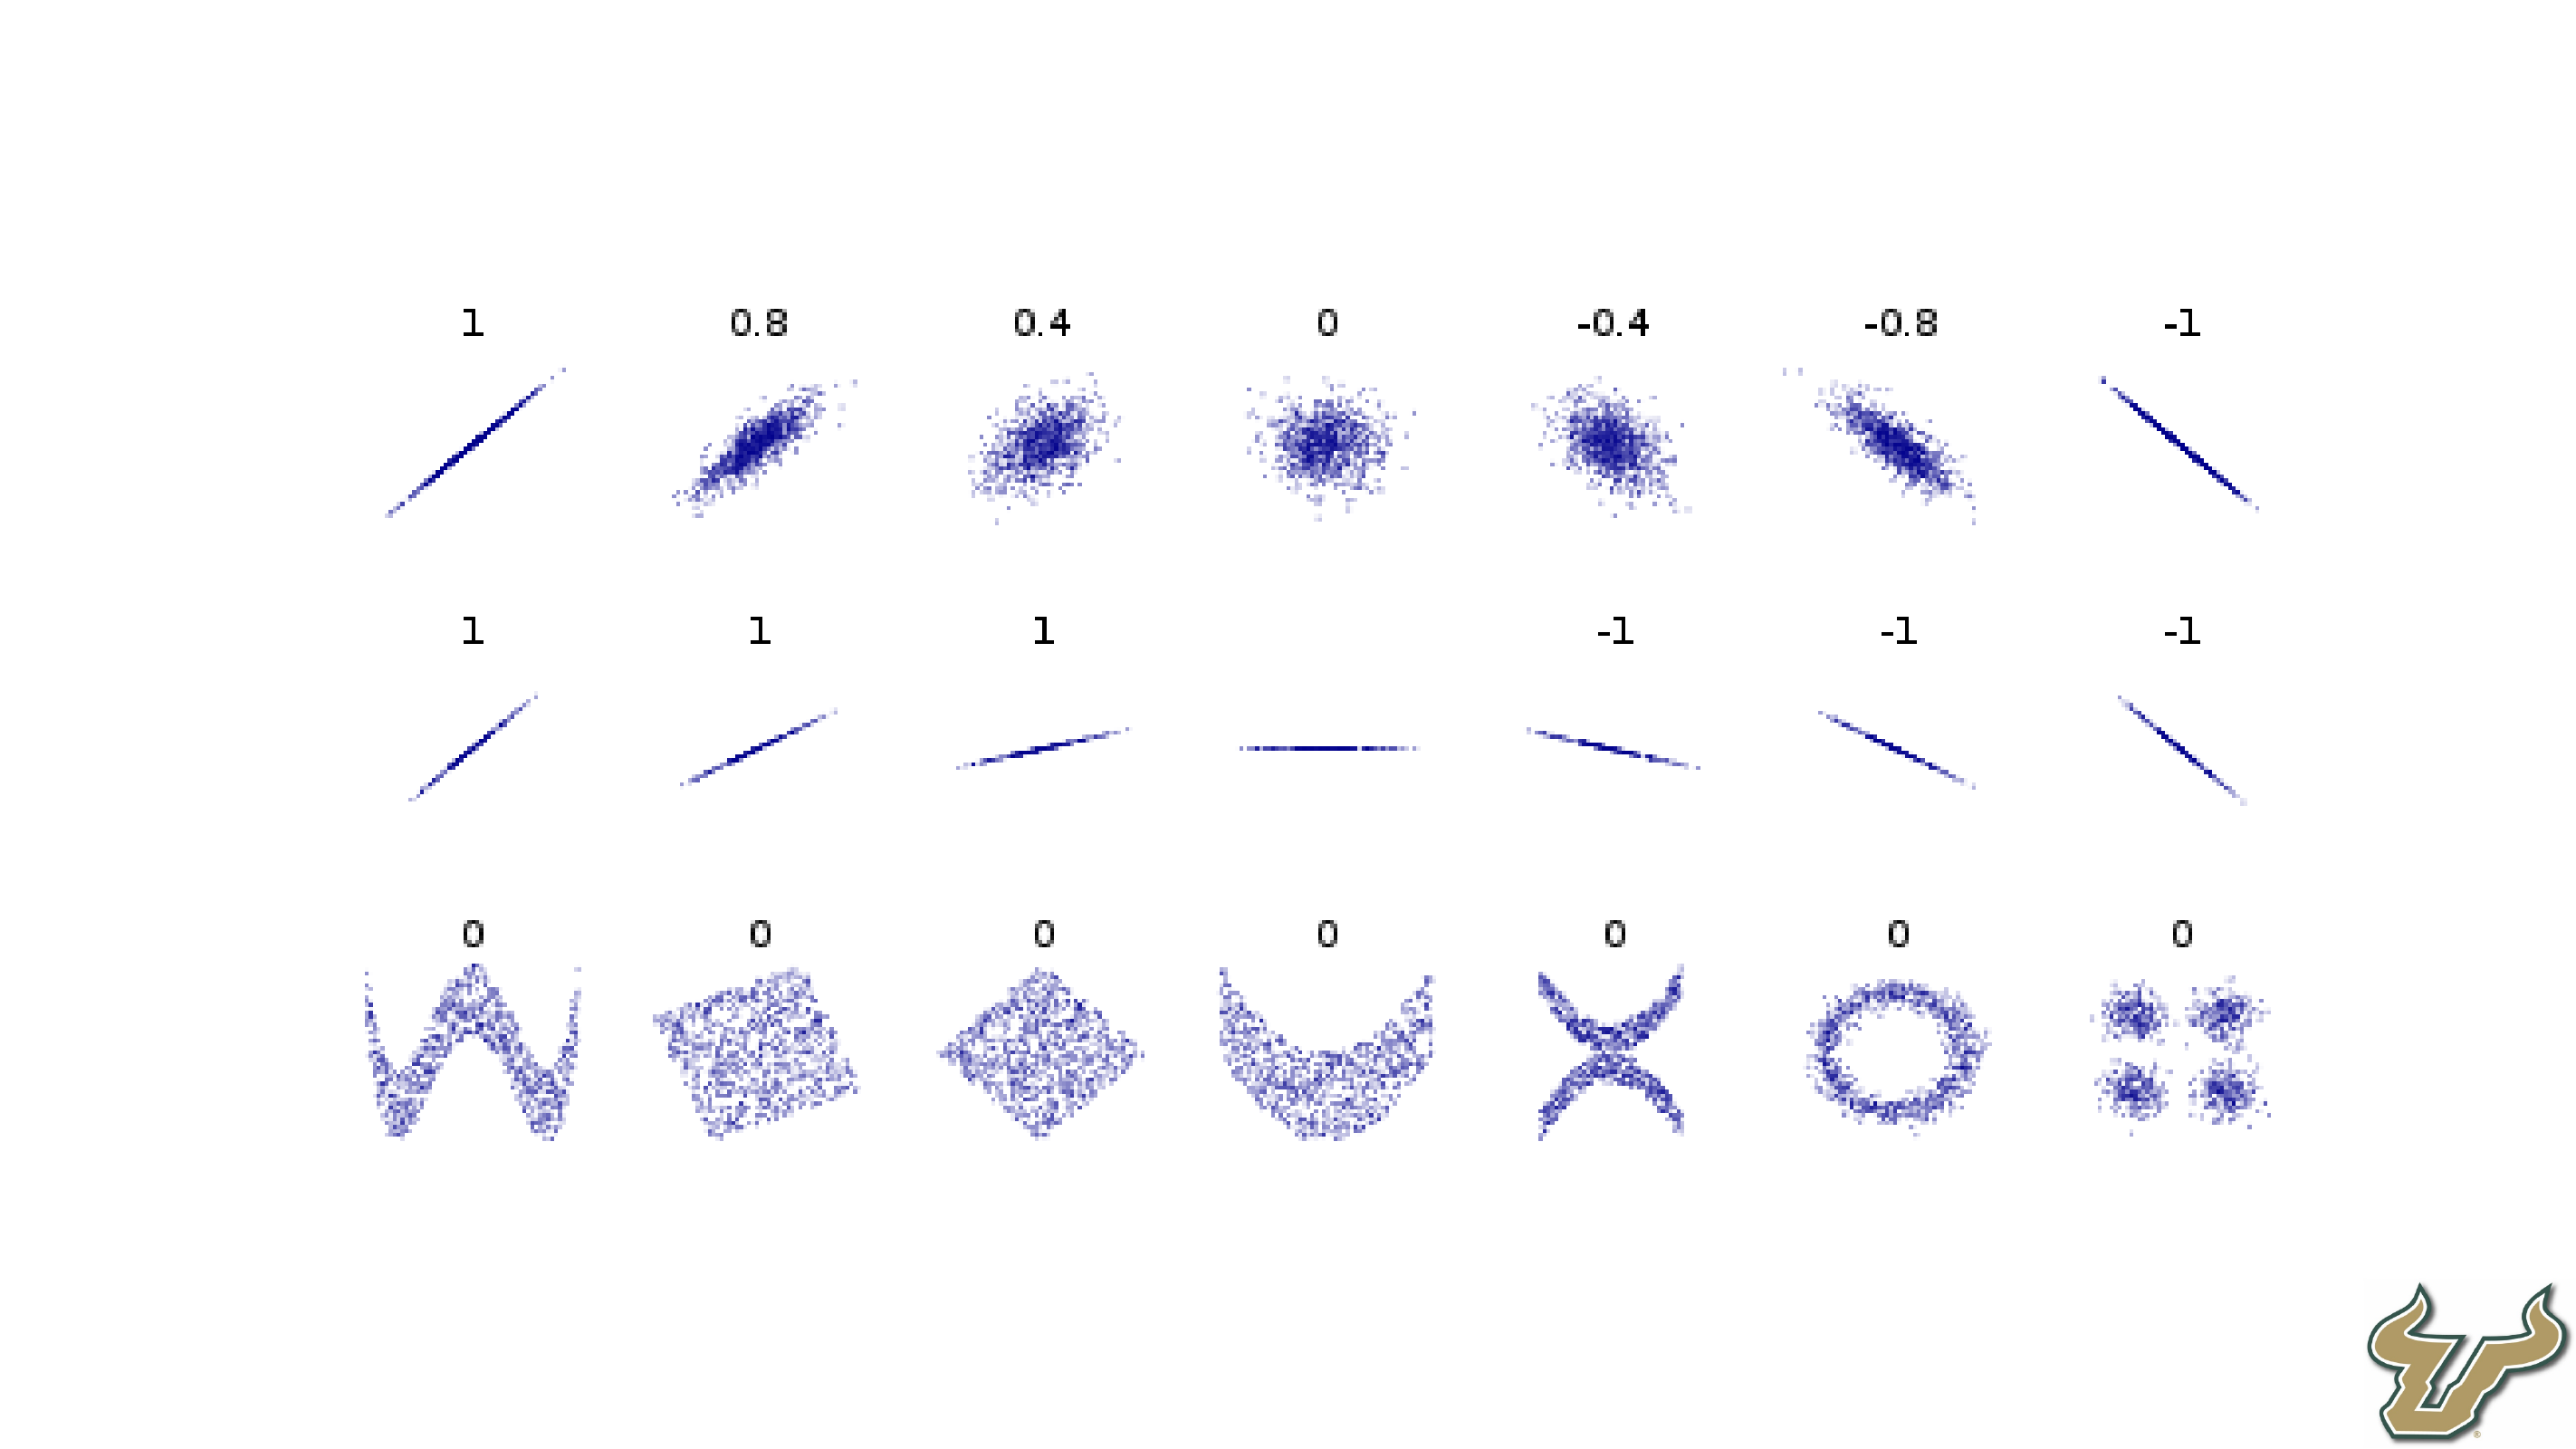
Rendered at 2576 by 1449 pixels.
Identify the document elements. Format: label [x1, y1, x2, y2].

picture [302, 293, 2295, 1204]
picture [2363, 1278, 2576, 1448]
